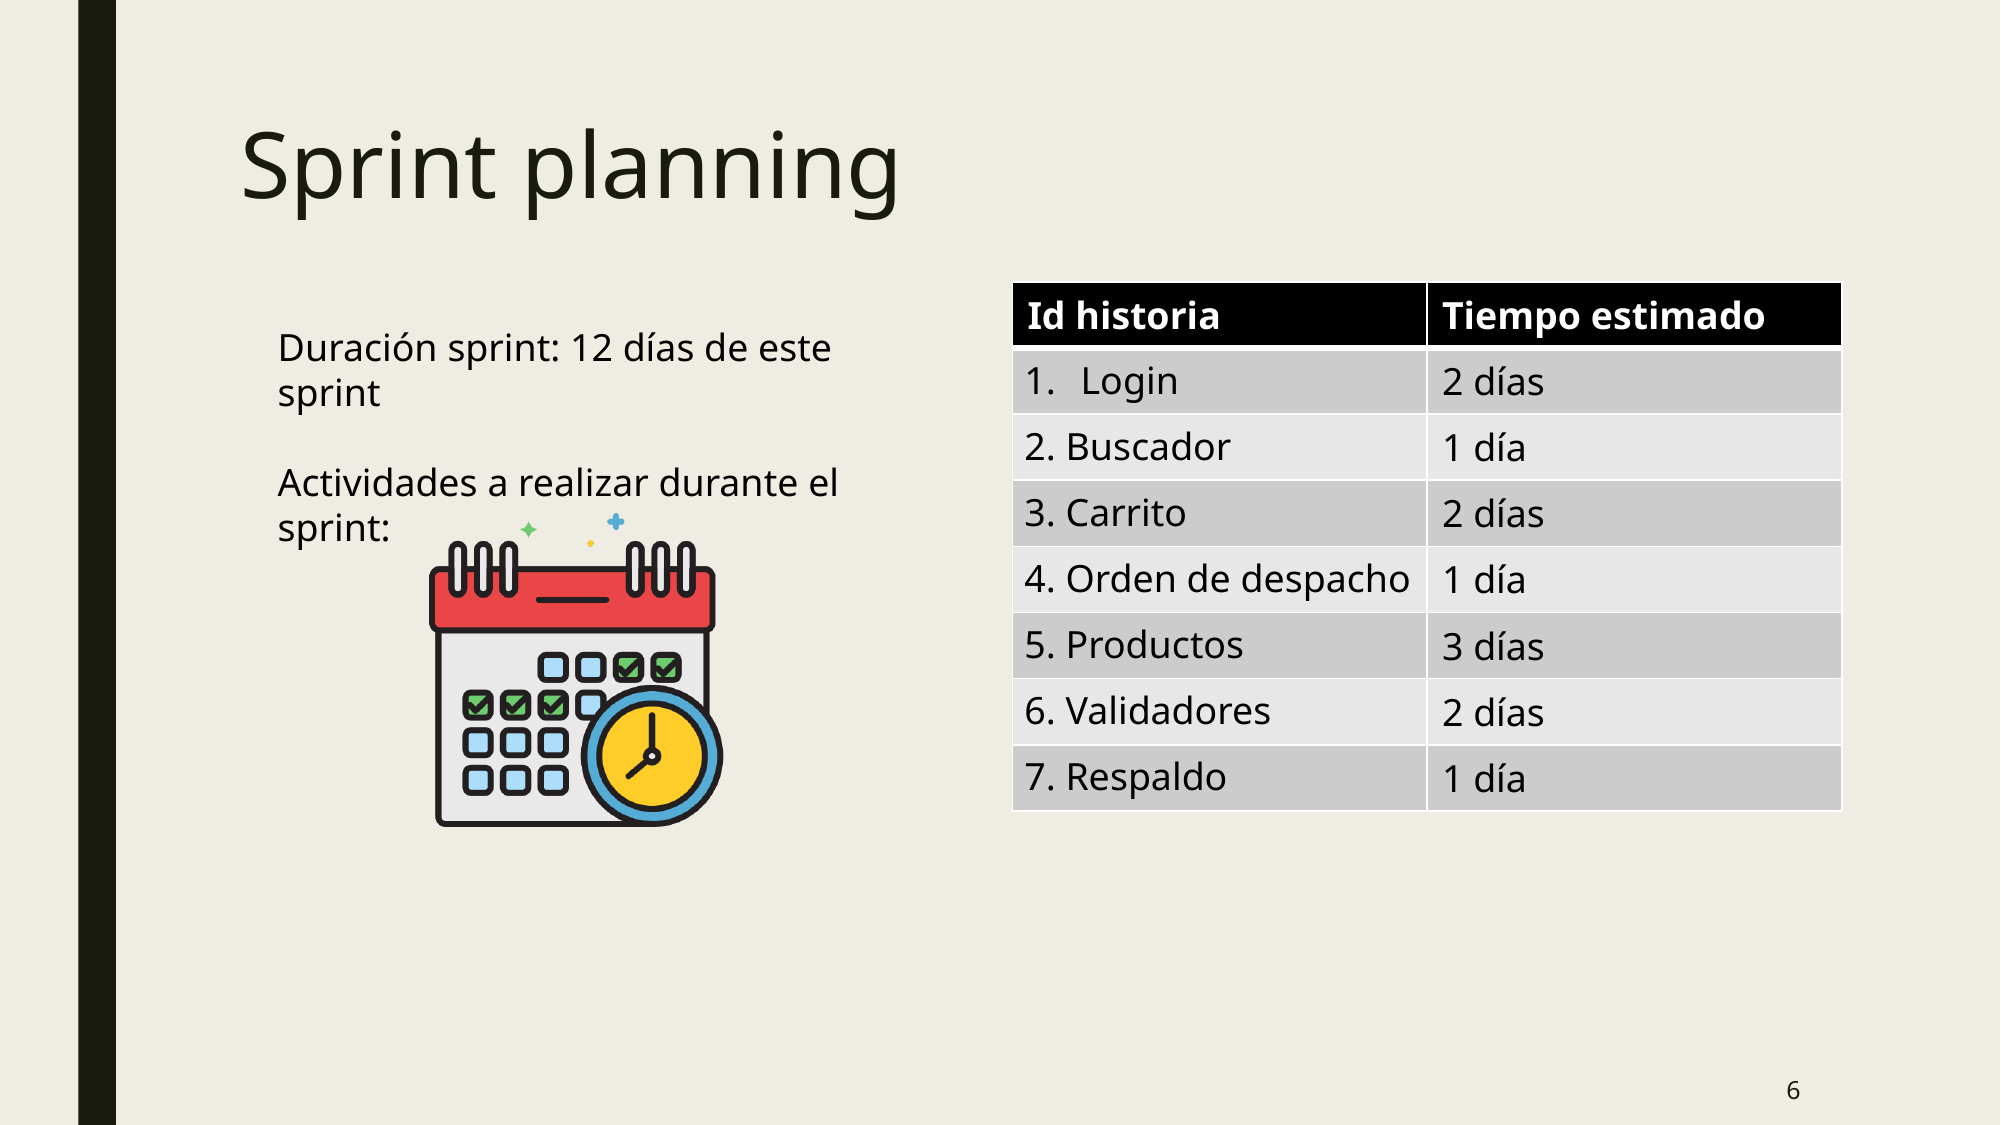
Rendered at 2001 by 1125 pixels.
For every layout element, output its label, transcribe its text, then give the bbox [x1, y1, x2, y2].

text_box Duración sprint: 12 días de este sprint Actividades a realizar durante el sprint: [262, 316, 924, 602]
table_cell 2 días [1428, 351, 1841, 413]
table_cell 1 día [1428, 746, 1841, 810]
table_cell 1 día [1428, 547, 1841, 612]
table_cell 2 días [1428, 481, 1841, 546]
table_header Tiempo estimado [1428, 283, 1841, 345]
table_cell 6. Validadores [1013, 679, 1426, 744]
table_cell 2 días [1428, 679, 1841, 744]
table_cell Login [1013, 351, 1426, 413]
table_cell 4. Orden de despacho [1013, 547, 1426, 612]
table_cell 3 días [1428, 613, 1841, 678]
table_cell 7. Respaldo [1013, 746, 1426, 810]
table_cell 1 día [1428, 415, 1841, 479]
table_cell 5. Productos [1013, 613, 1426, 678]
title Sprint planning [225, 112, 1800, 357]
picture [419, 513, 733, 827]
slide_number 6 [1553, 1058, 1816, 1125]
table_cell 3. Carrito [1013, 481, 1426, 546]
table_cell 2. Buscador [1013, 415, 1426, 479]
table_header Id historia [1013, 283, 1426, 345]
